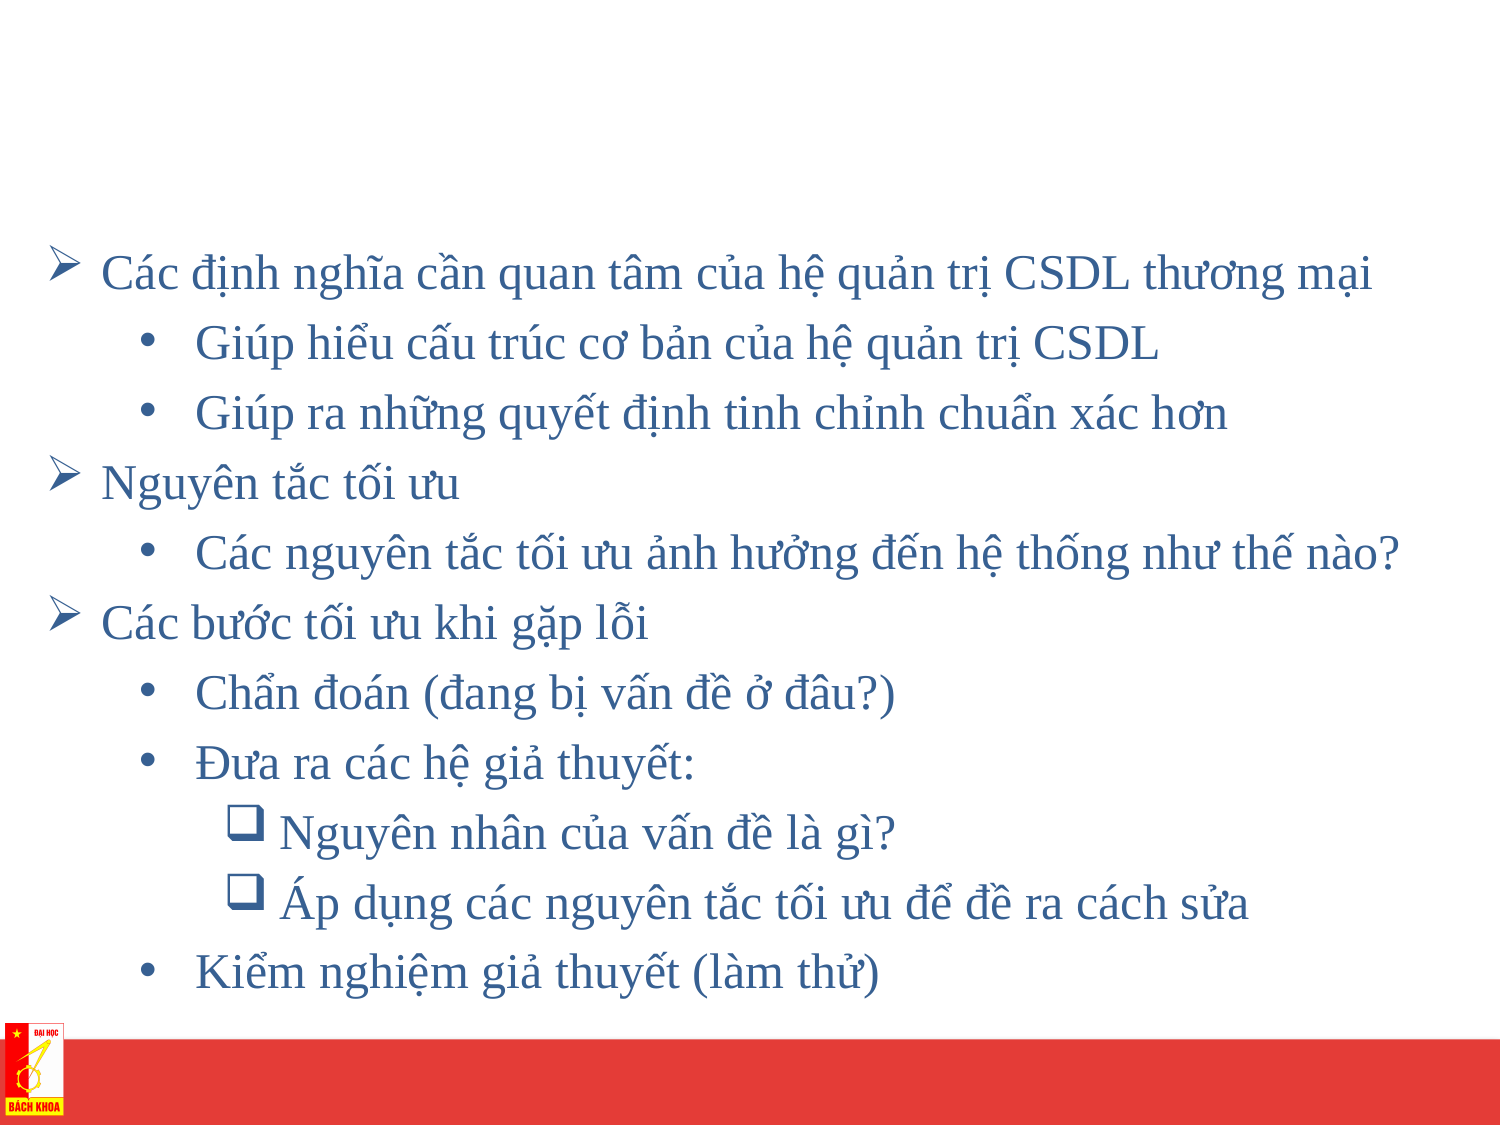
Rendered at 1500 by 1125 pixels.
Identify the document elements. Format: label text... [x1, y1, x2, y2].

list Các định nghĩa cần quan tâm của hệ quản trị CSDL thương mại Giúp hiểu cấu trúc cơ bản của hệ quản trị CSDL Giúp ra những quyết định tinh chỉnh chuẩn xác hơn Nguyên tắc tối ưu Các nguyên tắc tối ưu ảnh hưởng đến hệ thống như thế nào? Các bước tối ưu khi gặp lỗi Chẩn đoán (đang bị vấn đề ở đâu?) Đưa ra các hệ giả thuyết: Nguyên nhân của vấn đề là gì? Áp dụng các nguyên tắc tối ưu để đề ra cách sửa Kiểm nghiệm giả thuyết (làm thử) [30, 231, 1470, 1005]
picture [5, 1023, 64, 1116]
